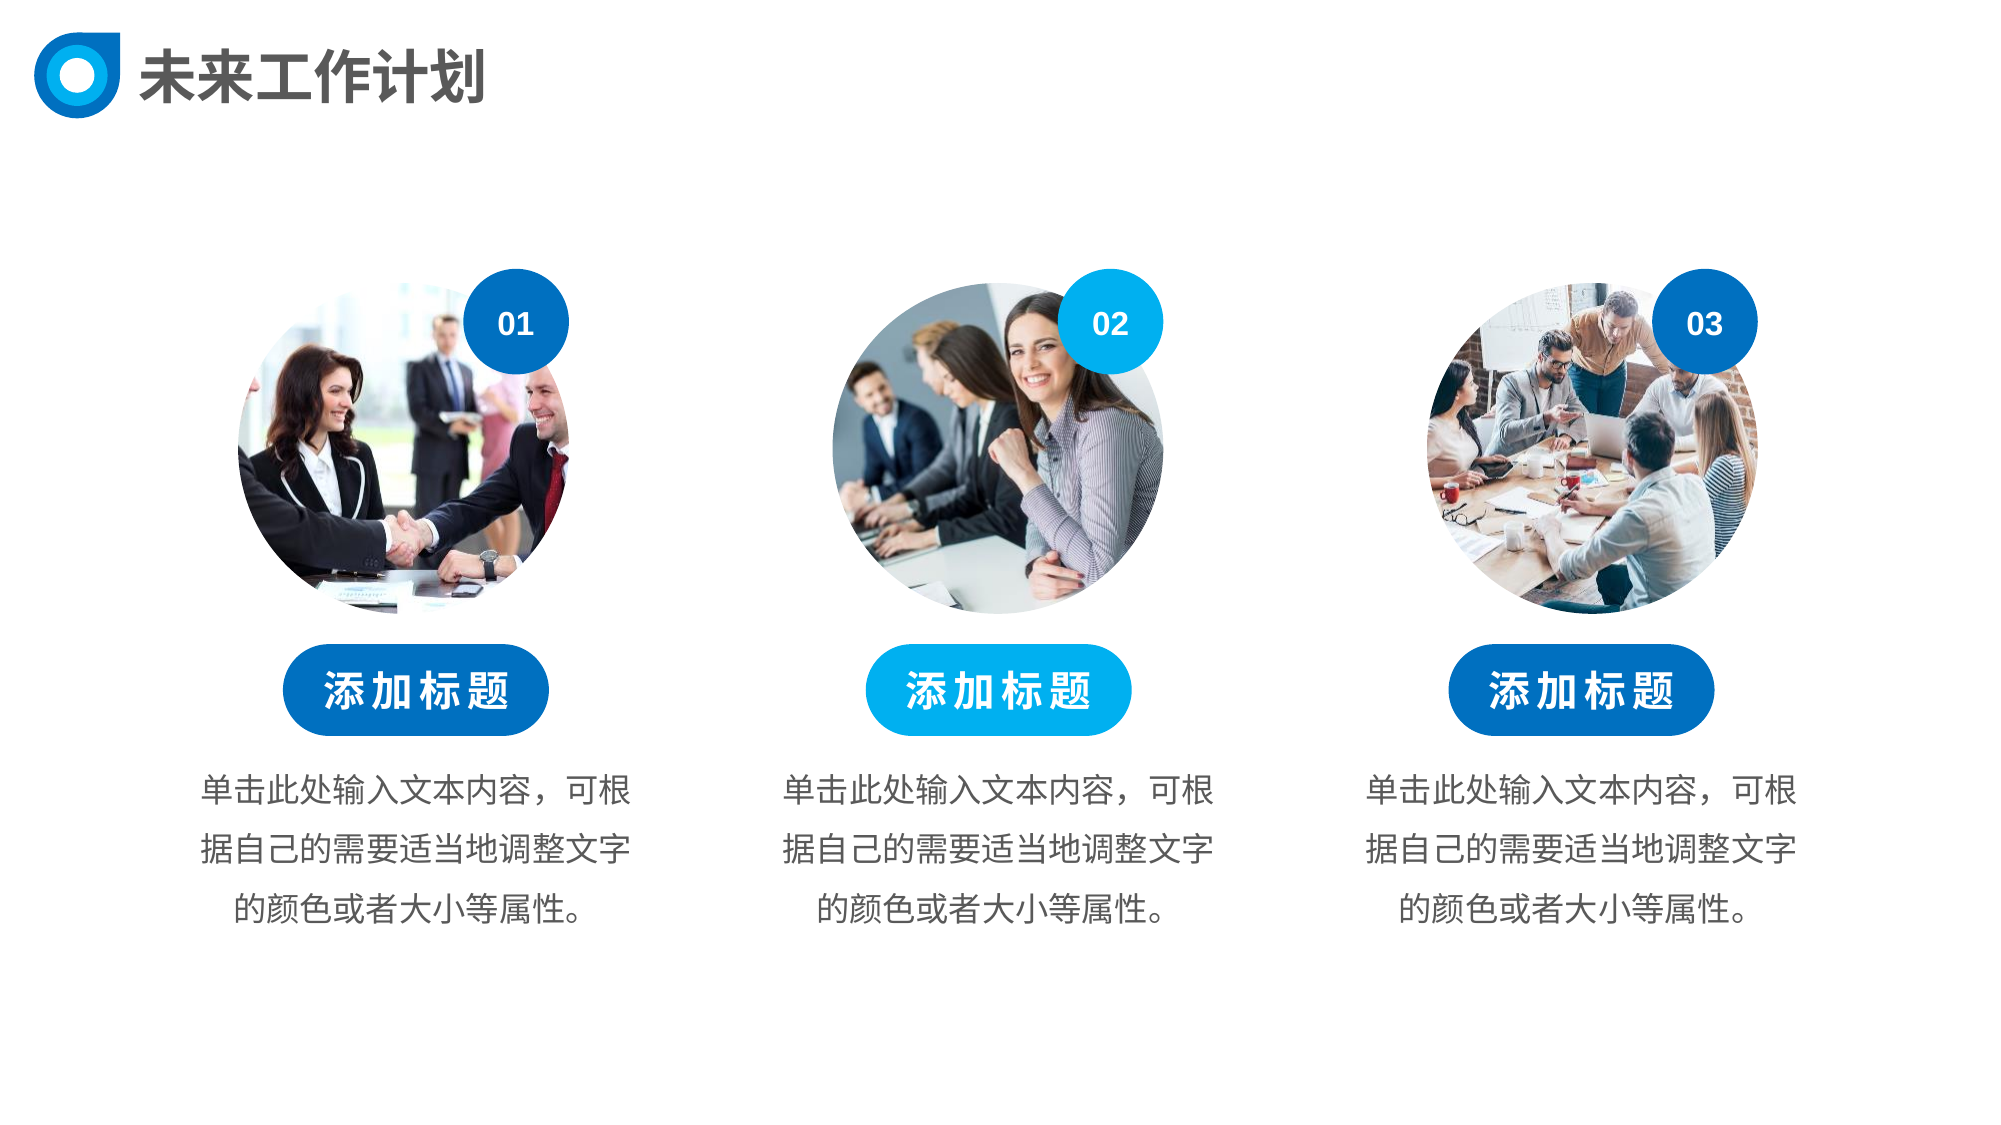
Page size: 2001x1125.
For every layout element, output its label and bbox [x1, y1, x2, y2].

text_box [34, 32, 505, 119]
text_box [832, 268, 1164, 614]
text_box [1360, 643, 1803, 932]
text_box [777, 643, 1221, 932]
text_box [194, 643, 638, 932]
text_box [238, 268, 569, 614]
text_box [1426, 268, 1758, 614]
